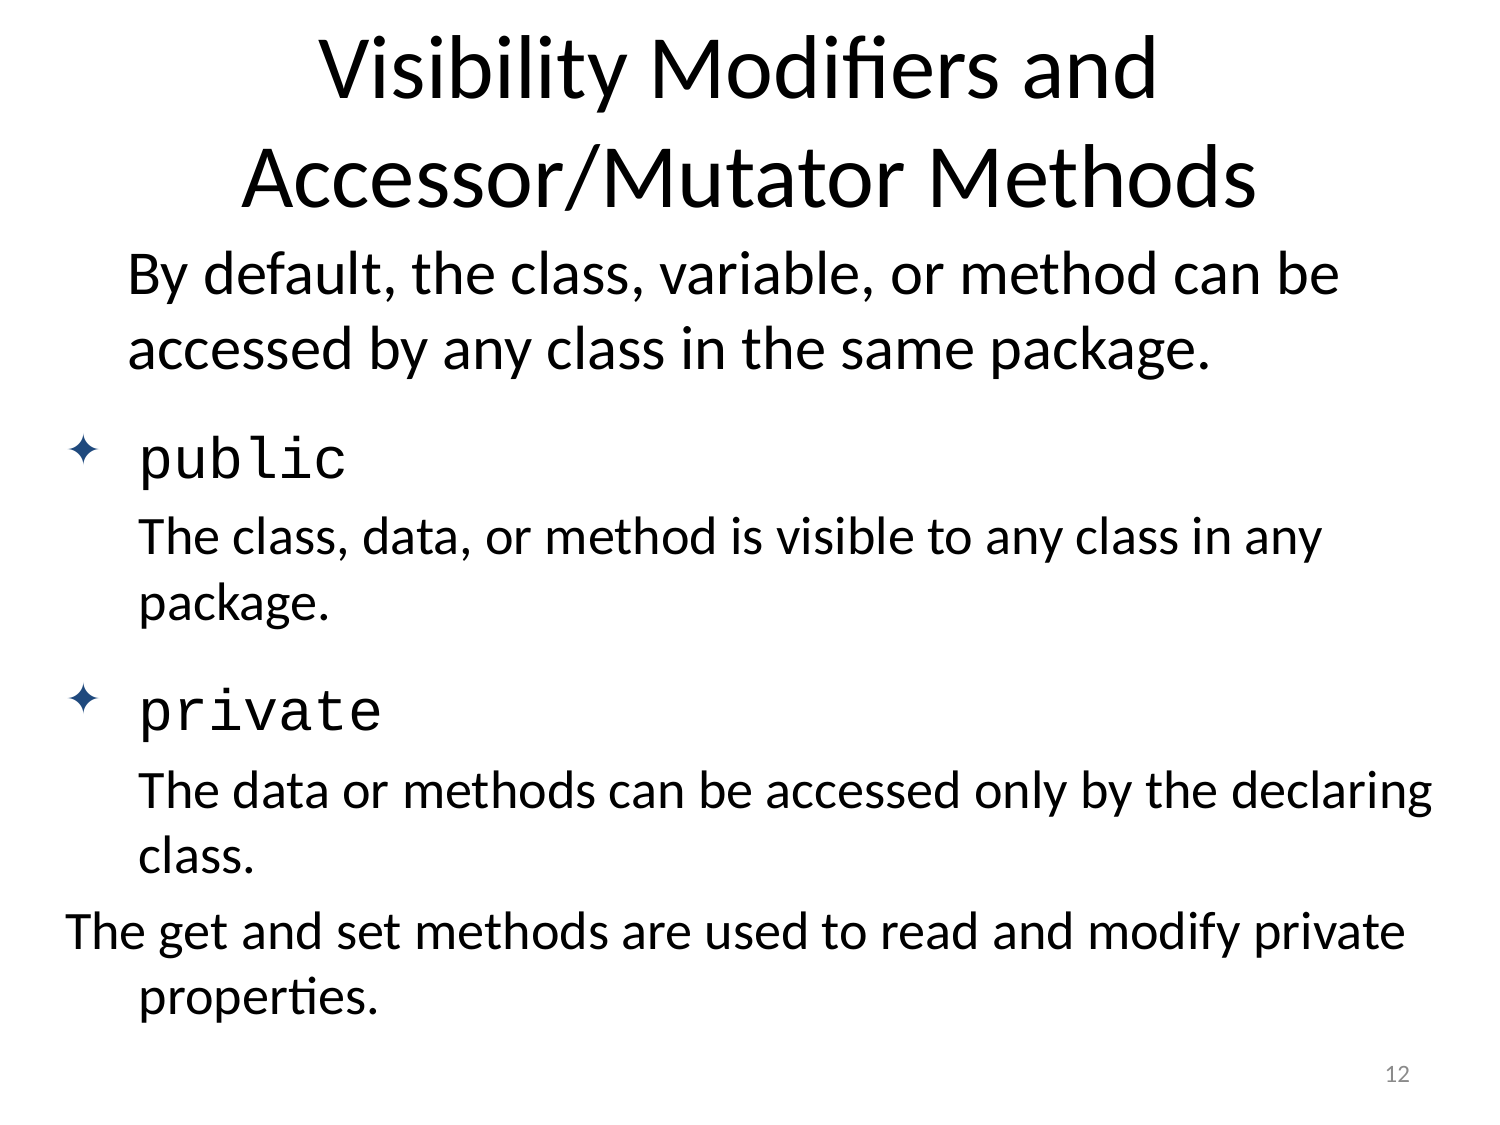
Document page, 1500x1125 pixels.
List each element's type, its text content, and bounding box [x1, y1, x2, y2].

list By default, the class, variable, or method can be accessed by any class in the same package. [112, 224, 1400, 412]
slide_number 12 [1074, 1042, 1425, 1103]
title Visibility Modifiers and Accessor/Mutator Methods [112, 0, 1388, 224]
text_box public The class, data, or method is visible to any class in any package. private The data or methods can be accessed only by the declaring class. The get and set methods are used to read and modify private properties. [49, 412, 1475, 1025]
